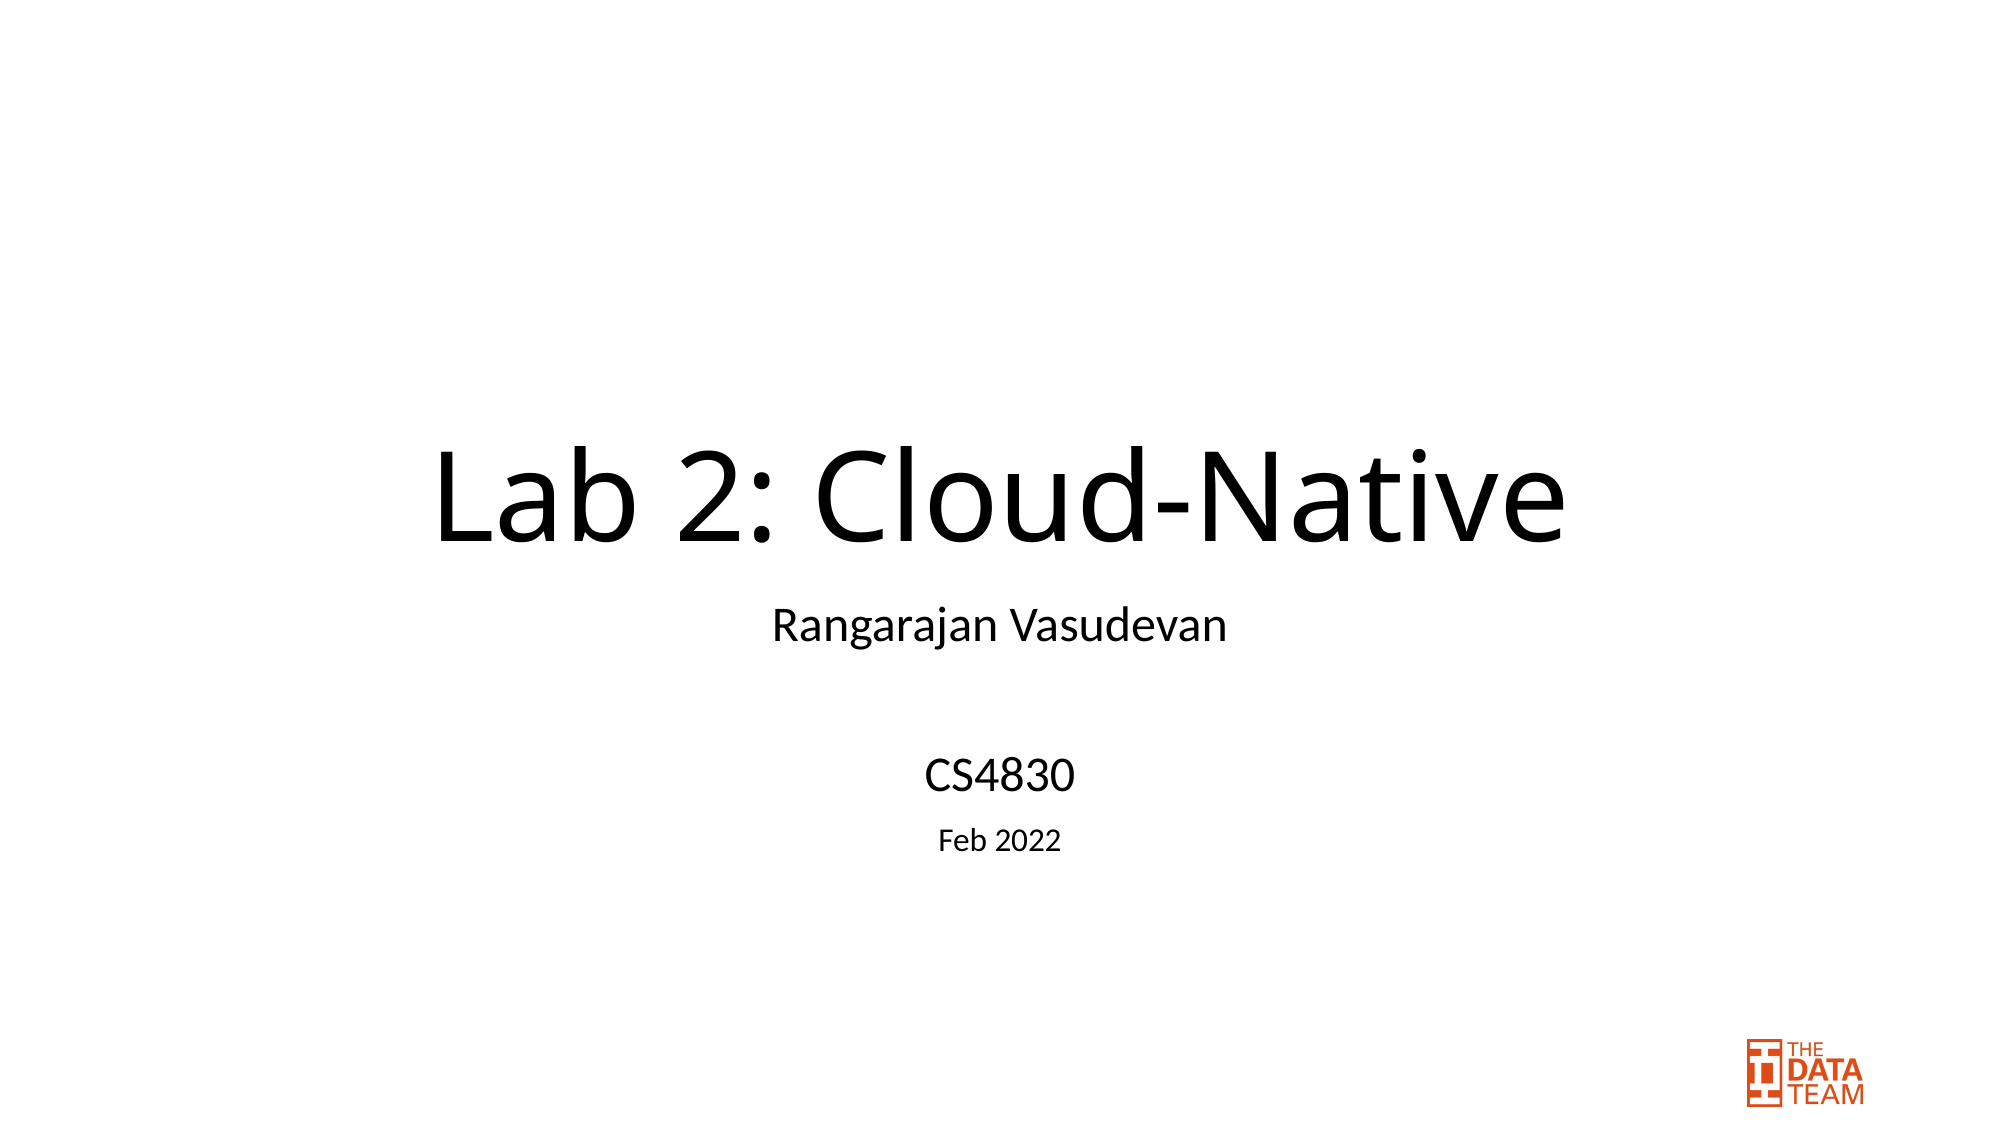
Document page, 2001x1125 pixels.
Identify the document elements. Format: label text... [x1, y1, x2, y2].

picture [1747, 1039, 1863, 1107]
subtitle Rangarajan Vasudevan CS4830 Feb 2022 [249, 590, 1750, 1000]
title Lab 2: Cloud-Native [249, 184, 1750, 576]
